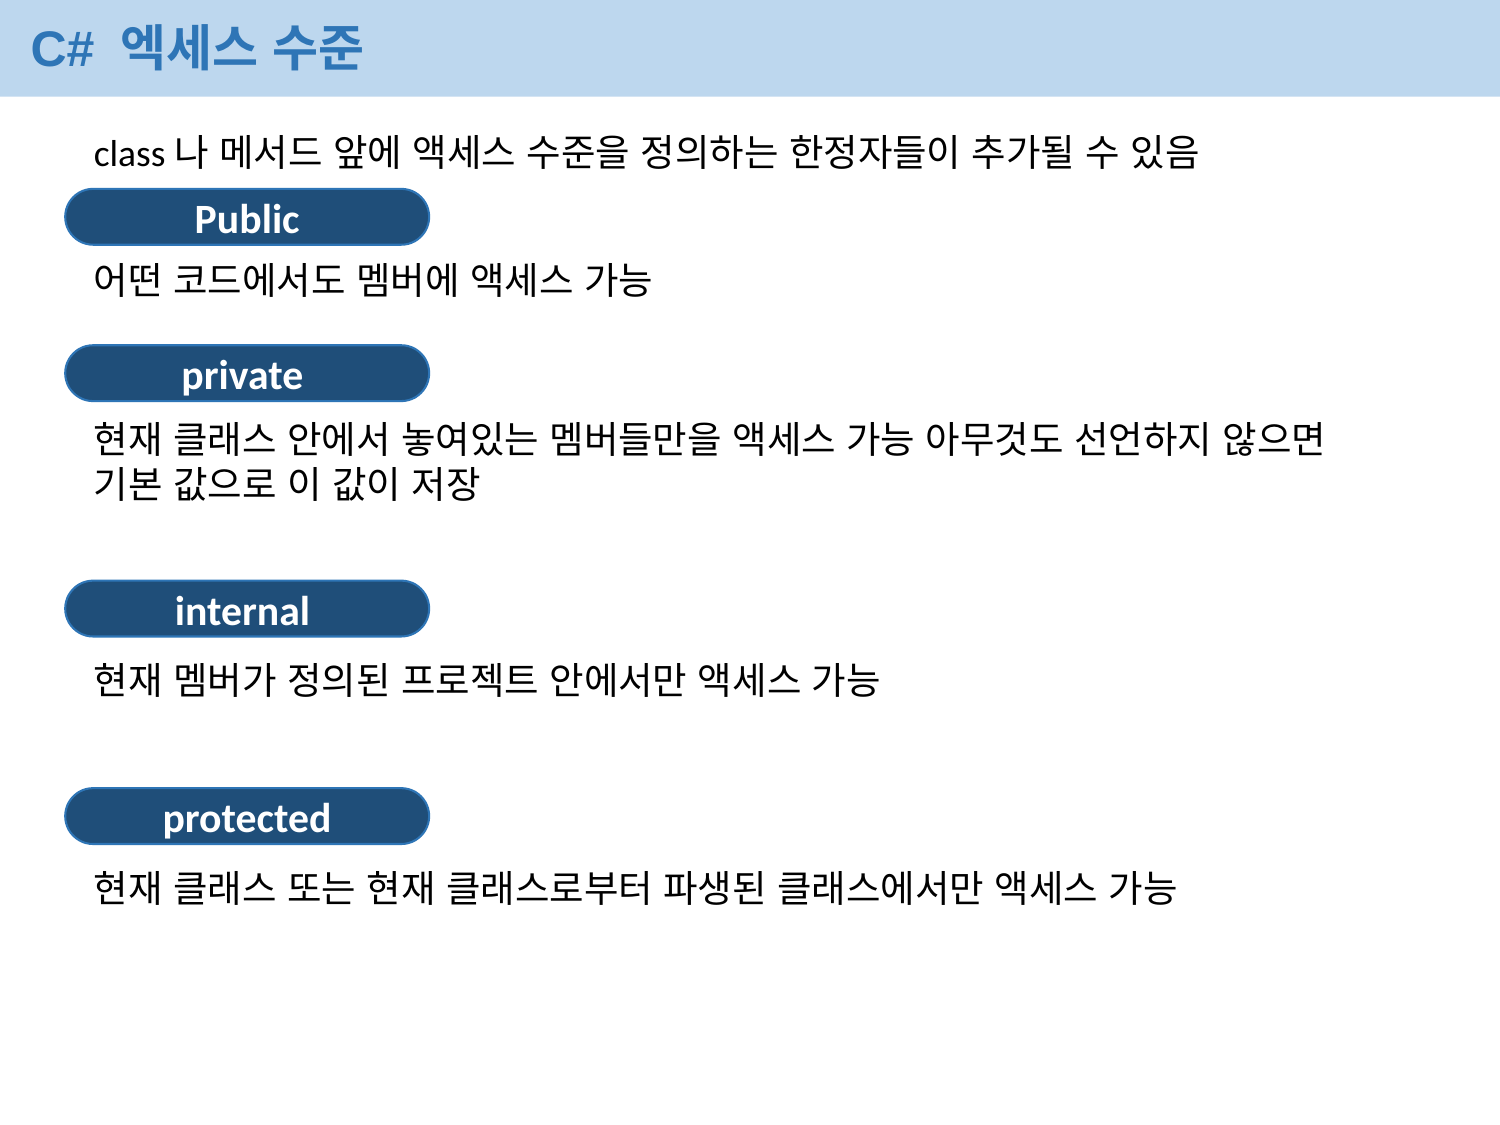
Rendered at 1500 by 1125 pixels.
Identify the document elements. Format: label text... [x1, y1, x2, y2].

text_box internal [64, 579, 431, 638]
text_box private [64, 344, 431, 403]
text_box 현재 클래스 또는 현재 클래스로부터 파생된 클래스에서만 액세스 가능 [79, 857, 1398, 918]
text_box class나 메서드 앞에 액세스 수준을 정의하는 한정자들이 추가될 수 있음 [79, 121, 1398, 182]
text_box 현재 클래스 안에서 놓여있는 멤버들만을 액세스 가능 아무것도 선언하지 않으면 기본 값으로 이 값이 저장 [79, 408, 1398, 513]
text_box Public [64, 187, 431, 246]
text_box [0, 0, 1500, 98]
text_box C# 엑세스 수준 [15, 9, 1229, 84]
text_box 어떤 코드에서도 멤버에 액세스 가능 [79, 249, 1398, 310]
text_box 현재 멤버가 정의된 프로젝트 안에서만 액세스 가능 [79, 649, 1398, 710]
text_box protected [64, 787, 431, 846]
